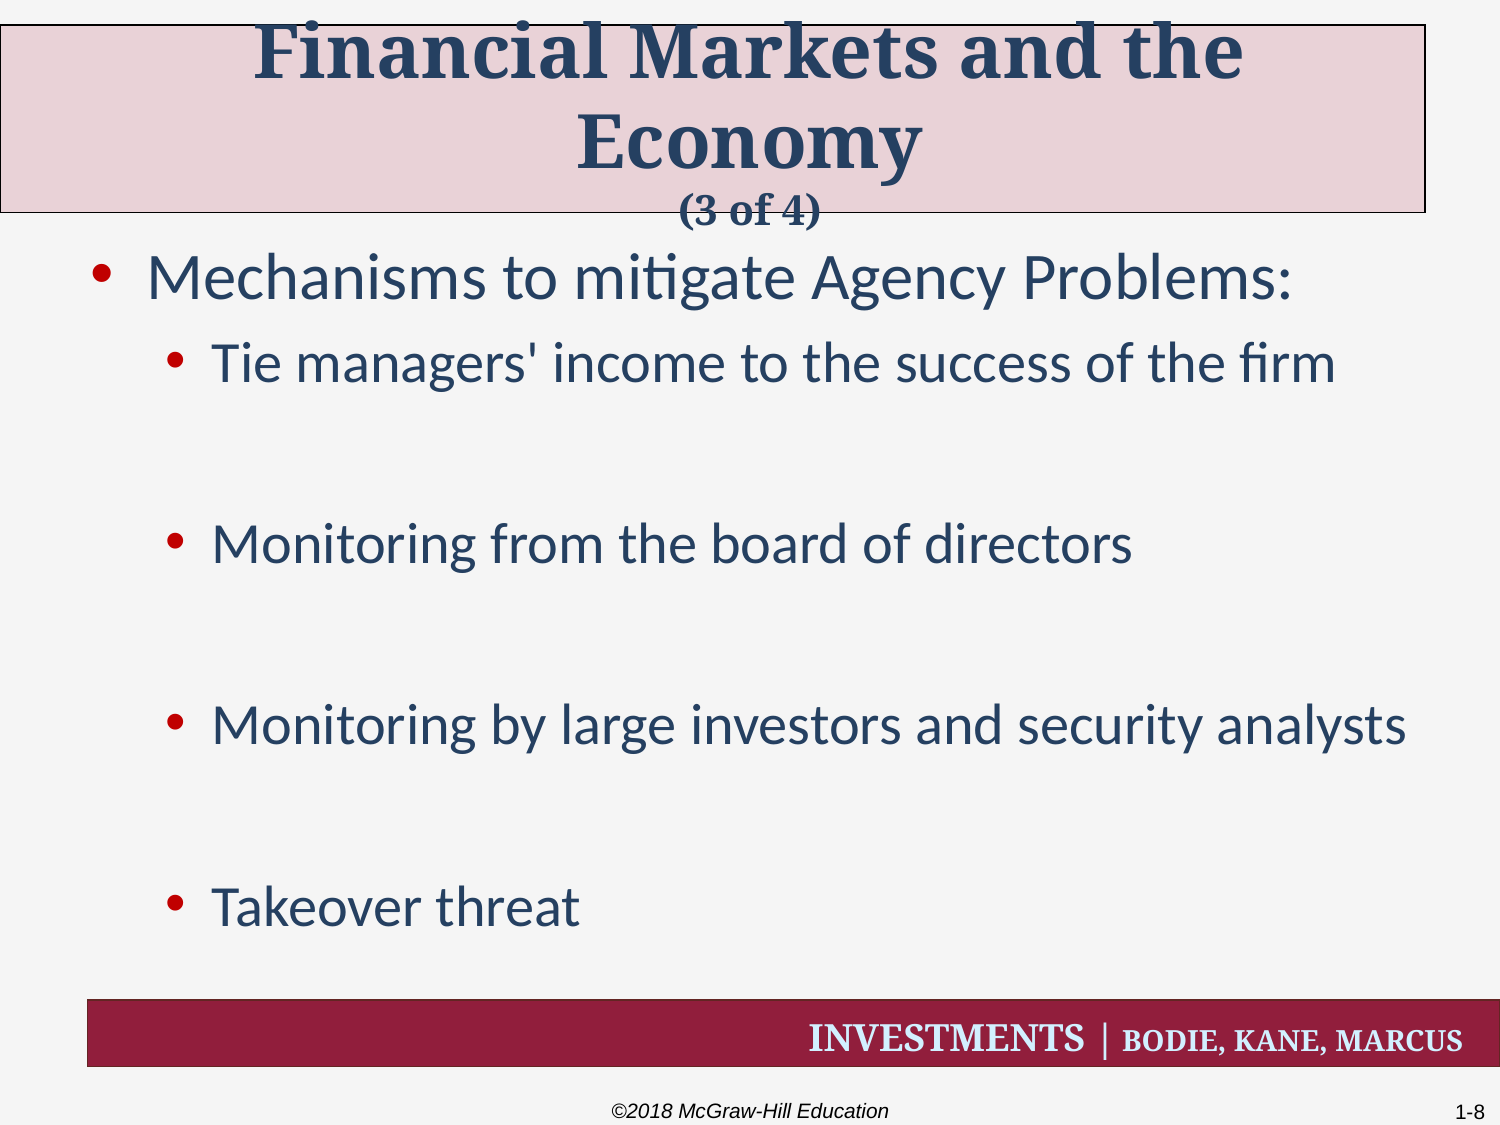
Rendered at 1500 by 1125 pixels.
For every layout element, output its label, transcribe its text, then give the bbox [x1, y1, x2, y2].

list Mechanisms to mitigate Agency Problems: Tie managers' income to the success of the firm Monitoring from the board of directors Monitoring by large investors and security analysts Takeover threat [75, 225, 1425, 1000]
title Financial Markets and the Economy (3 of 4) [75, 12, 1425, 225]
slide_number 1-8 [1162, 1100, 1500, 1122]
footer ©2018 McGraw-Hill Education [496, 1098, 1004, 1122]
